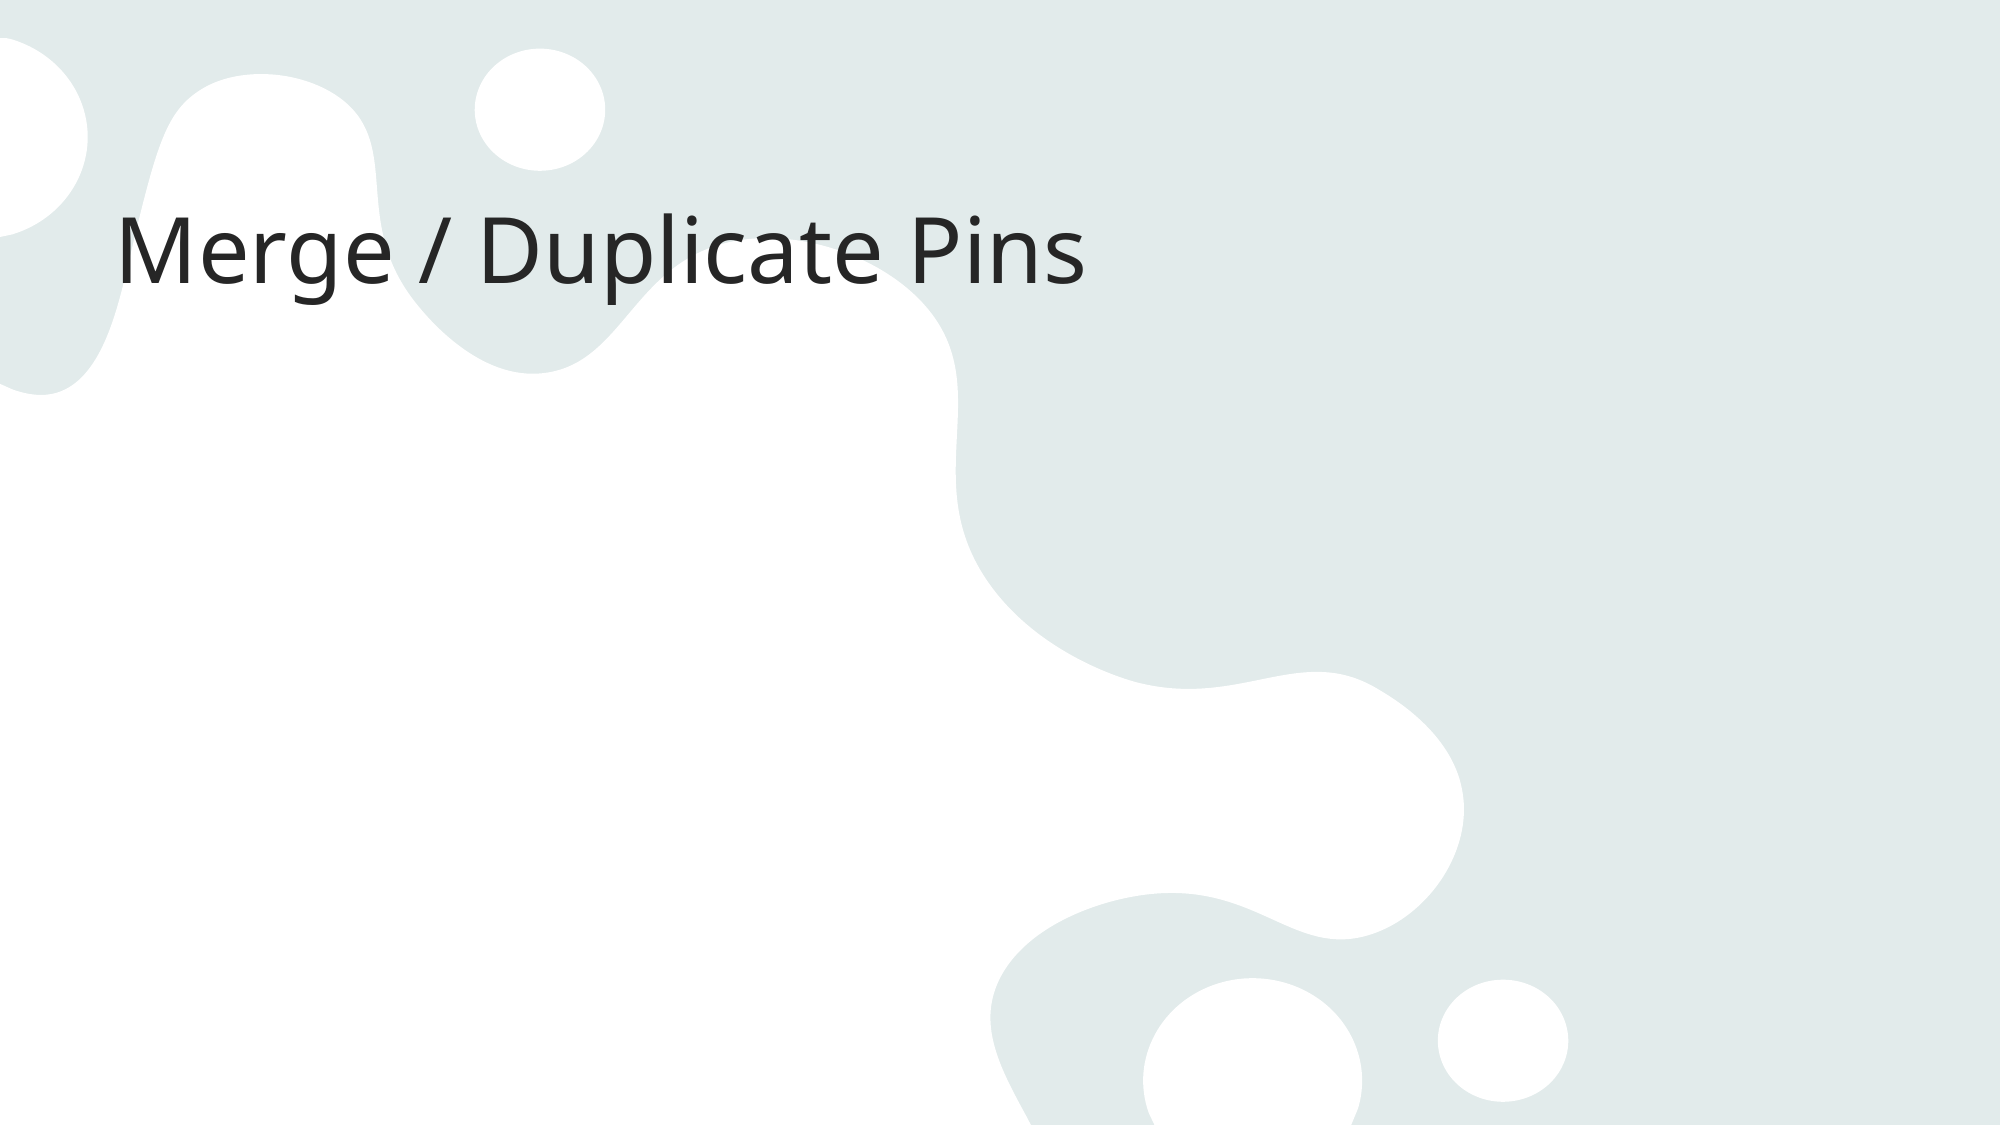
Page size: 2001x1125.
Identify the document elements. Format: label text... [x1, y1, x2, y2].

title Merge / Duplicate Pins [99, 91, 1900, 309]
